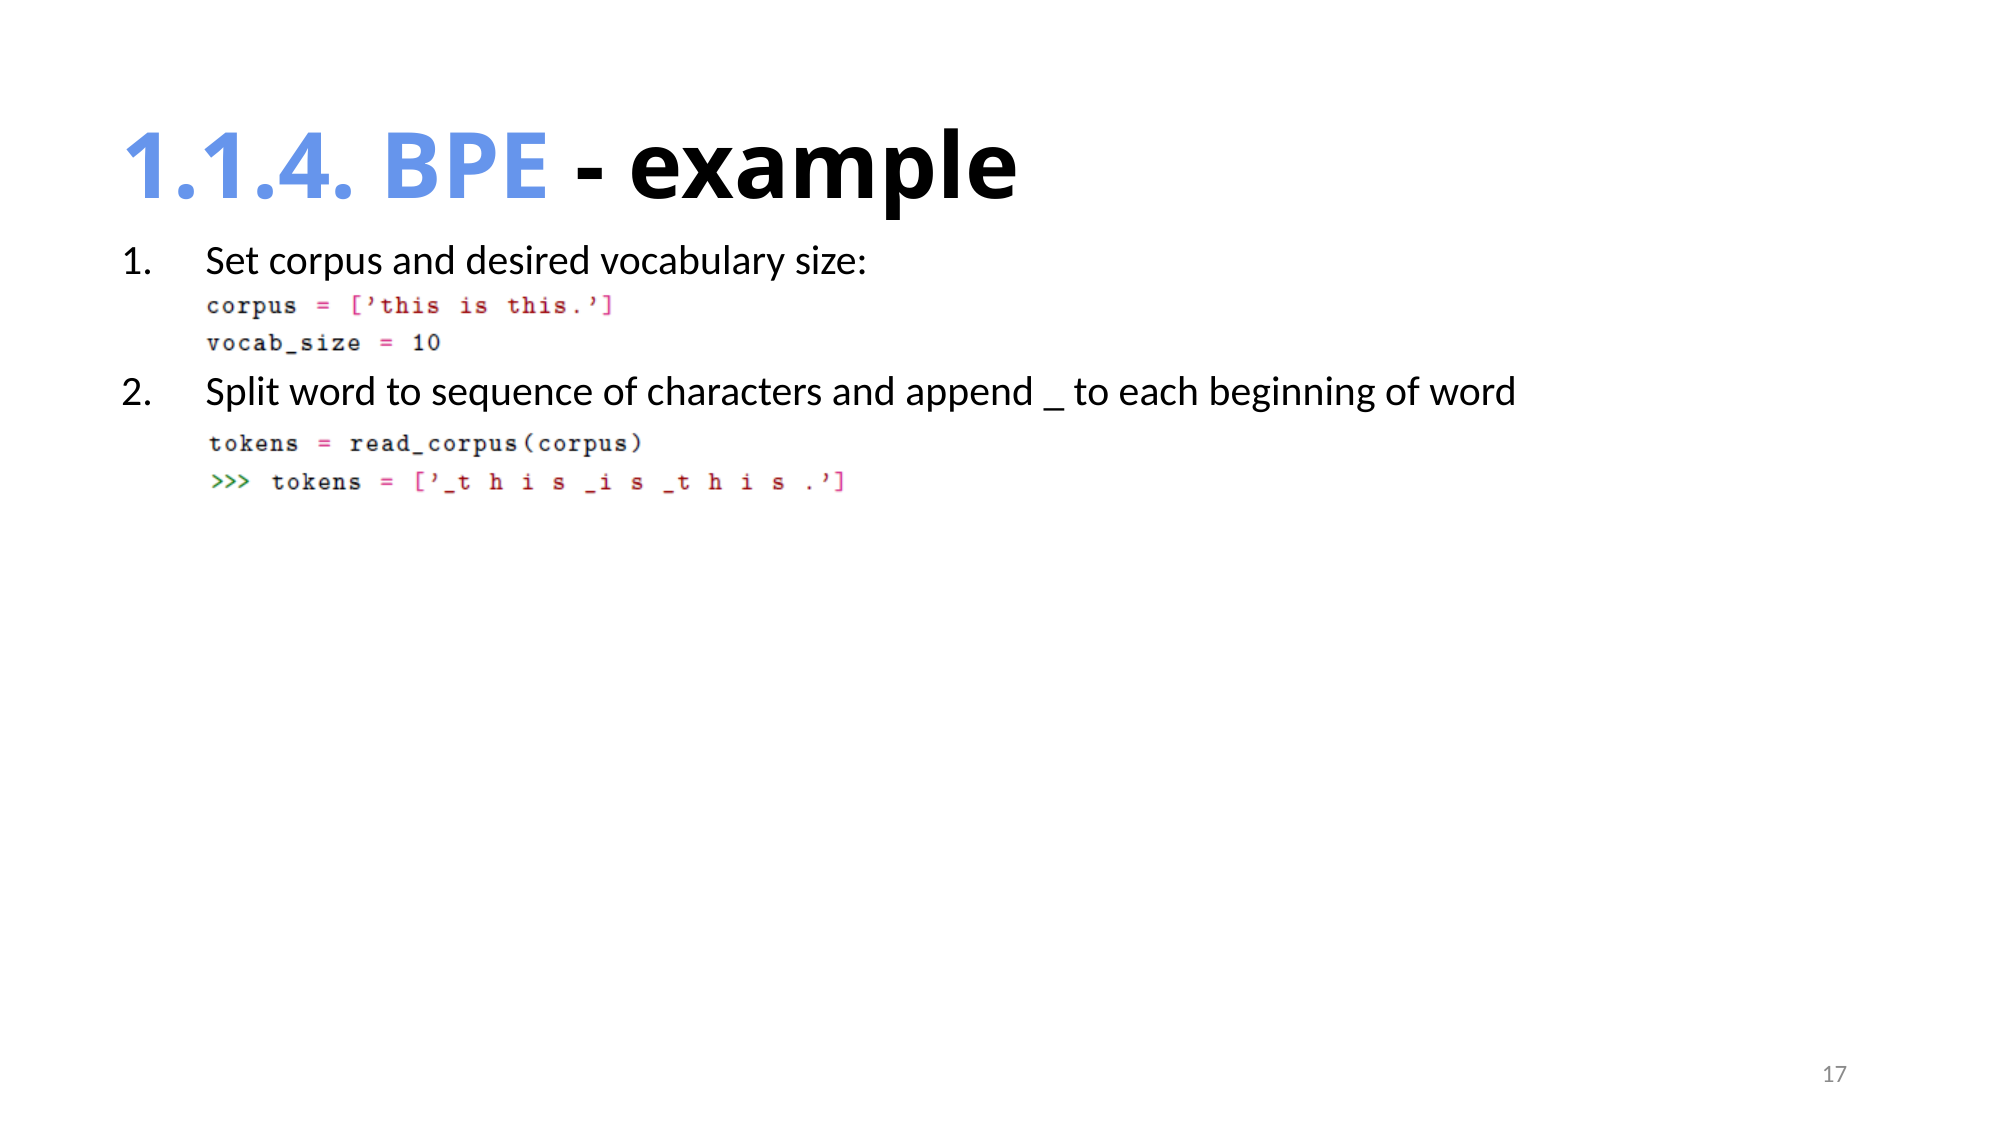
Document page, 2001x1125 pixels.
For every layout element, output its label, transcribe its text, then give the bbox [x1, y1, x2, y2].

picture [204, 423, 851, 503]
slide_number 17 [1412, 1042, 1863, 1103]
list Set corpus and desired vocabulary size: Split word to sequence of characters and append _ to each beginning of word [106, 230, 1926, 1004]
picture [204, 285, 620, 364]
title 1.1.4. BPE - example [106, 59, 1400, 230]
